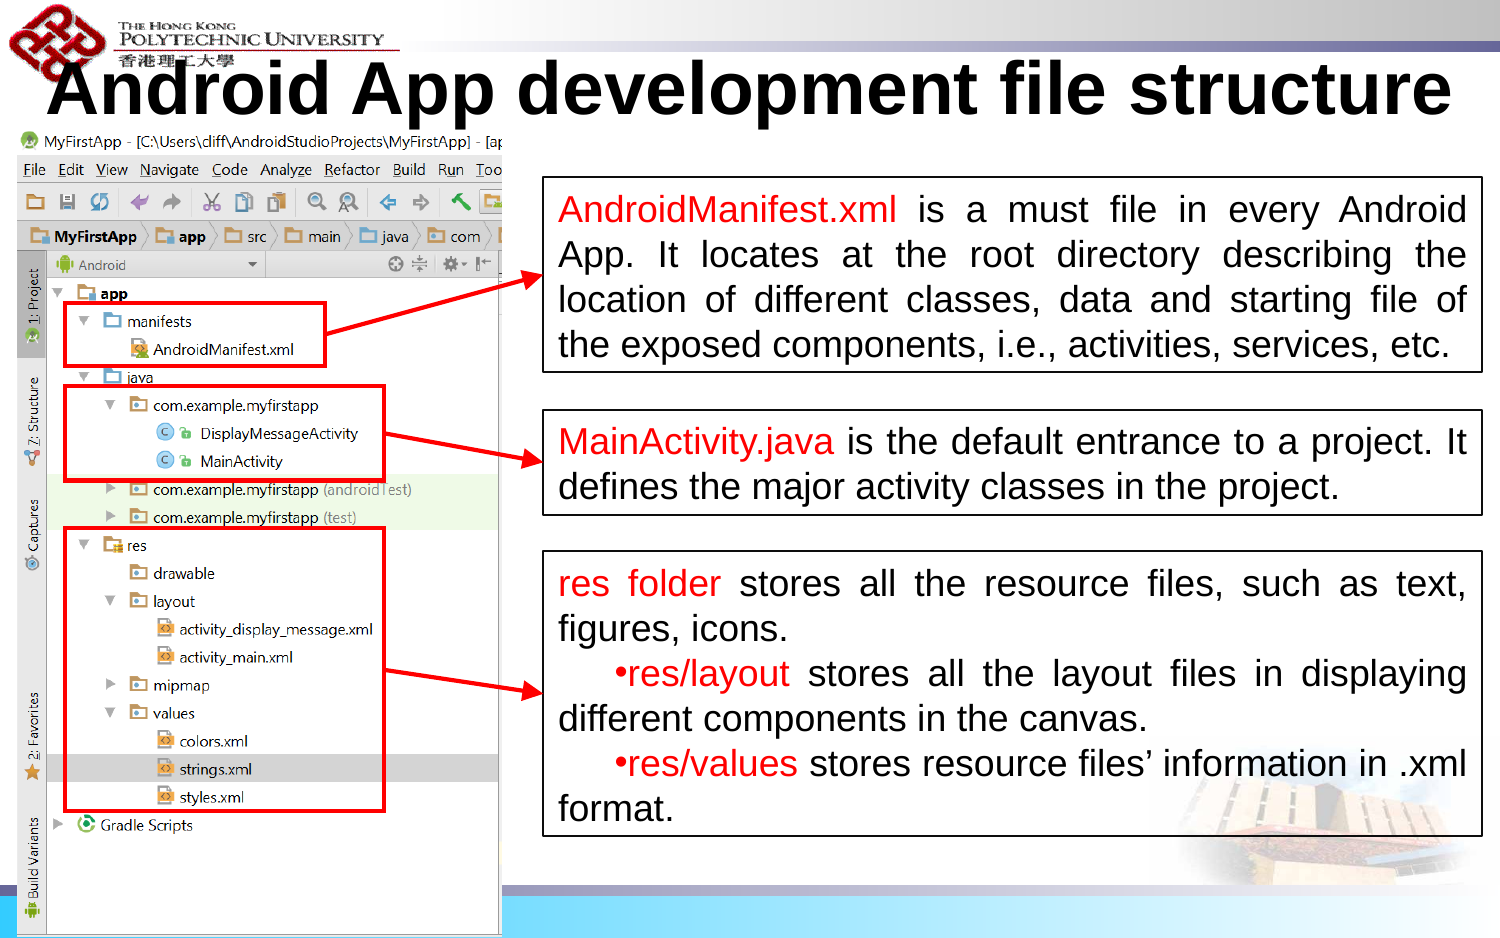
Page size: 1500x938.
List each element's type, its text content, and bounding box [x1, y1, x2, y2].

text_box AndroidManifest.xml is a must file in every Android App. It locates at the root directory describing the location of different classes, data and starting file of the exposed components, i.e., activities, services, etc. [543, 177, 1483, 372]
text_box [383, 432, 544, 464]
picture [1149, 736, 1500, 885]
picture [0, 0, 437, 43]
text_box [17, 125, 503, 938]
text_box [324, 275, 544, 335]
text_box res folder stores all the resource files, such as text, figures, icons. res/layout stores all the layout files in displaying different components in the canvas. res/values stores resource files’ information in .xml format. [543, 551, 1483, 837]
text_box MainActivity.java is the default entrance to a project. It defines the major activity classes in the project. [543, 409, 1483, 515]
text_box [383, 669, 544, 696]
title Android App development file structure [0, 43, 1500, 138]
